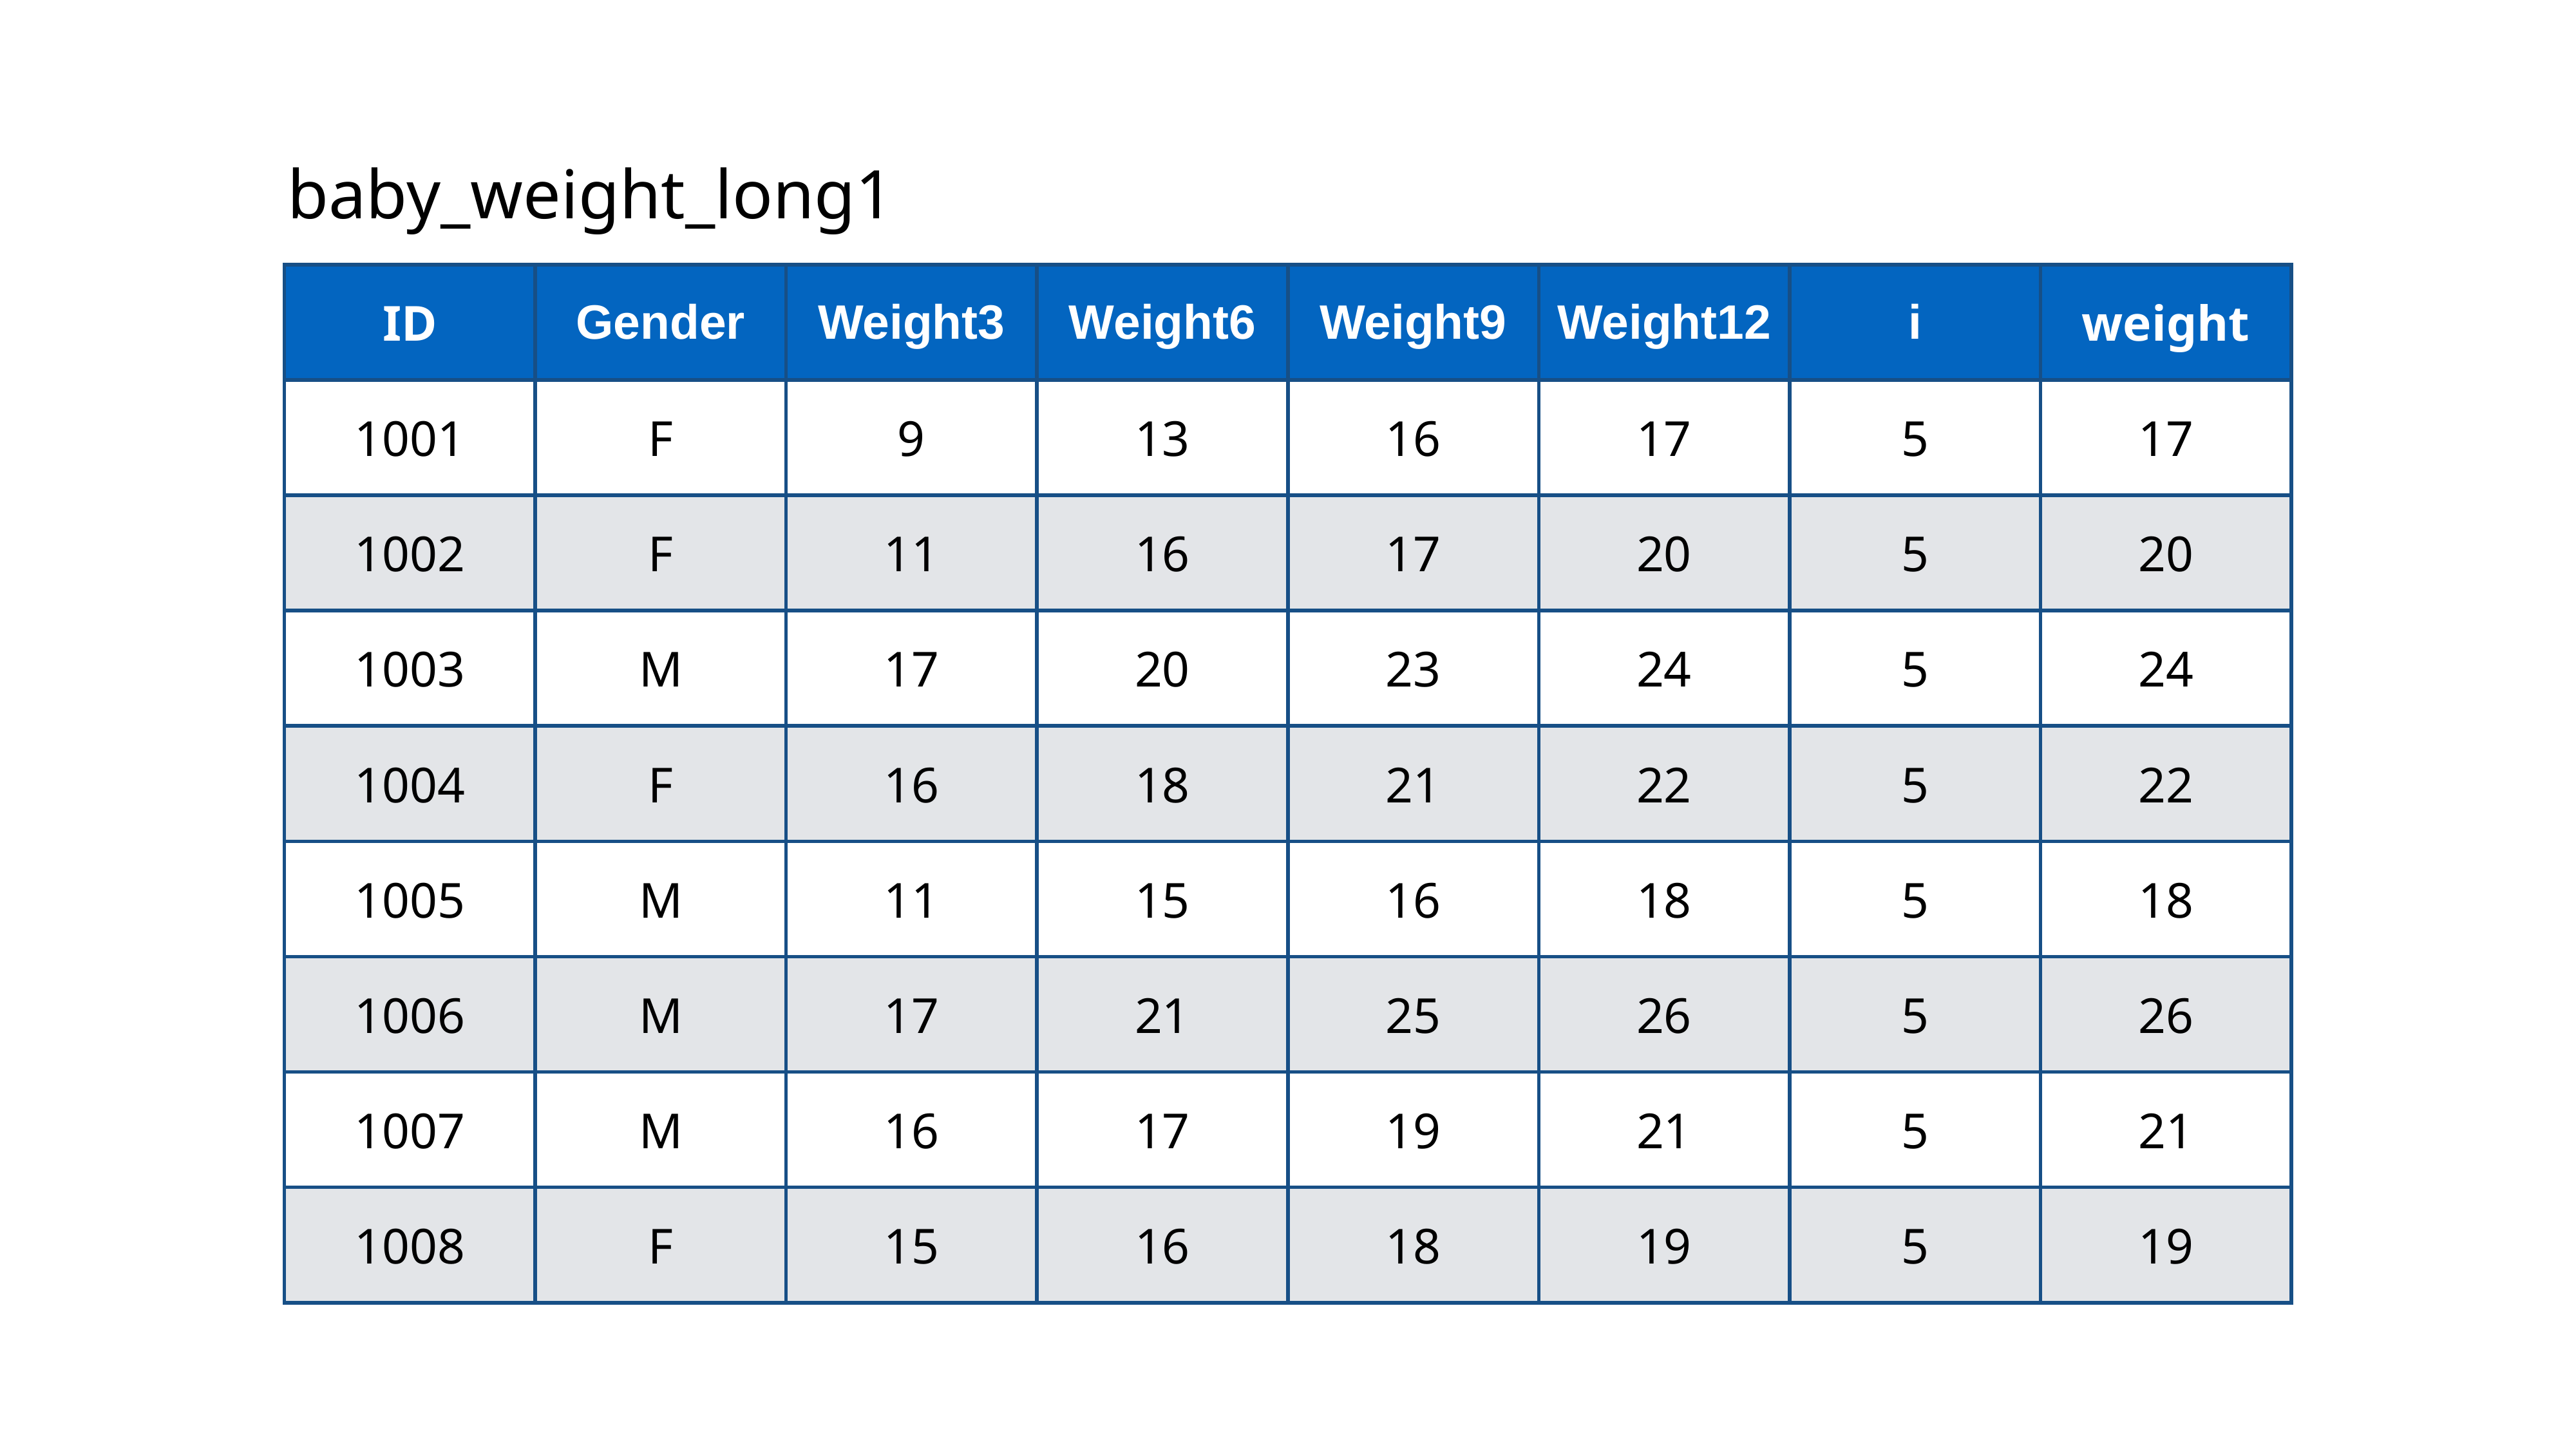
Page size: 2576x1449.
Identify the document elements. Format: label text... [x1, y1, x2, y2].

table_cell F [537, 497, 784, 609]
table_cell 16 [788, 728, 1035, 840]
table_cell 11 [788, 497, 1035, 609]
table_cell 13 [1039, 382, 1286, 493]
table_cell 15 [788, 1189, 1035, 1301]
table_cell 17 [2042, 382, 2289, 493]
table_cell 1004 [286, 728, 533, 840]
table_cell 22 [2042, 728, 2289, 840]
table_cell 18 [2042, 843, 2289, 955]
table_cell 19 [1540, 1189, 1788, 1301]
table_cell 16 [1290, 843, 1537, 955]
table_cell 5 [1792, 843, 2039, 955]
table_cell 26 [1540, 958, 1788, 1070]
table_header Weight6 [1039, 267, 1286, 378]
table_cell 1005 [286, 843, 533, 955]
table_cell 18 [1540, 843, 1788, 955]
table_cell 26 [2042, 958, 2289, 1070]
table_cell 18 [1039, 728, 1286, 840]
table_cell 16 [1039, 497, 1286, 609]
table_header Weight3 [788, 267, 1035, 378]
table_cell 17 [788, 958, 1035, 1070]
table_cell 15 [1039, 843, 1286, 955]
table_cell 16 [788, 1074, 1035, 1186]
table_header ID [286, 267, 533, 378]
table_cell 17 [788, 612, 1035, 724]
table_cell 1001 [286, 382, 533, 493]
table_cell 21 [1039, 958, 1286, 1070]
table_cell M [537, 958, 784, 1070]
table_cell 20 [1540, 497, 1788, 609]
table_cell 17 [1039, 1074, 1286, 1186]
table_cell 25 [1290, 958, 1537, 1070]
table_cell 1003 [286, 612, 533, 724]
table_cell 21 [2042, 1074, 2289, 1186]
table_cell 20 [1039, 612, 1286, 724]
table_cell F [537, 1189, 784, 1301]
table_cell 11 [788, 843, 1035, 955]
table_cell 1006 [286, 958, 533, 1070]
table_cell 20 [2042, 497, 2289, 609]
table_cell 21 [1290, 728, 1537, 840]
table_cell 9 [788, 382, 1035, 493]
table_cell 5 [1792, 1074, 2039, 1186]
table_cell 19 [2042, 1189, 2289, 1301]
table_cell 5 [1792, 958, 2039, 1070]
table_cell M [537, 1074, 784, 1186]
table_header weight [2042, 267, 2289, 378]
table_cell 17 [1290, 497, 1537, 609]
table_cell 1008 [286, 1189, 533, 1301]
table_cell 5 [1792, 382, 2039, 493]
table_cell 5 [1792, 497, 2039, 609]
table_cell 16 [1039, 1189, 1286, 1301]
table_cell 5 [1792, 728, 2039, 840]
table_cell M [537, 612, 784, 724]
table_cell 22 [1540, 728, 1788, 840]
table_cell 16 [1290, 382, 1537, 493]
table_cell 5 [1792, 1189, 2039, 1301]
table_cell 21 [1540, 1074, 1788, 1186]
table_header i [1792, 267, 2039, 378]
table_cell 18 [1290, 1189, 1537, 1301]
table_cell 1007 [286, 1074, 533, 1186]
table_cell 17 [1540, 382, 1788, 493]
table_header Gender [537, 267, 784, 378]
table_cell F [537, 382, 784, 493]
table_cell 5 [1792, 612, 2039, 724]
table_cell 1002 [286, 497, 533, 609]
table_cell M [537, 843, 784, 955]
table_cell 24 [1540, 612, 1788, 724]
table_header Weight9 [1290, 267, 1537, 378]
table_cell 23 [1290, 612, 1537, 724]
table_cell 19 [1290, 1074, 1537, 1186]
table_cell 24 [2042, 612, 2289, 724]
table_cell F [537, 728, 784, 840]
table_header Weight12 [1540, 267, 1788, 378]
text_box baby_weight_long1 [282, 146, 900, 238]
